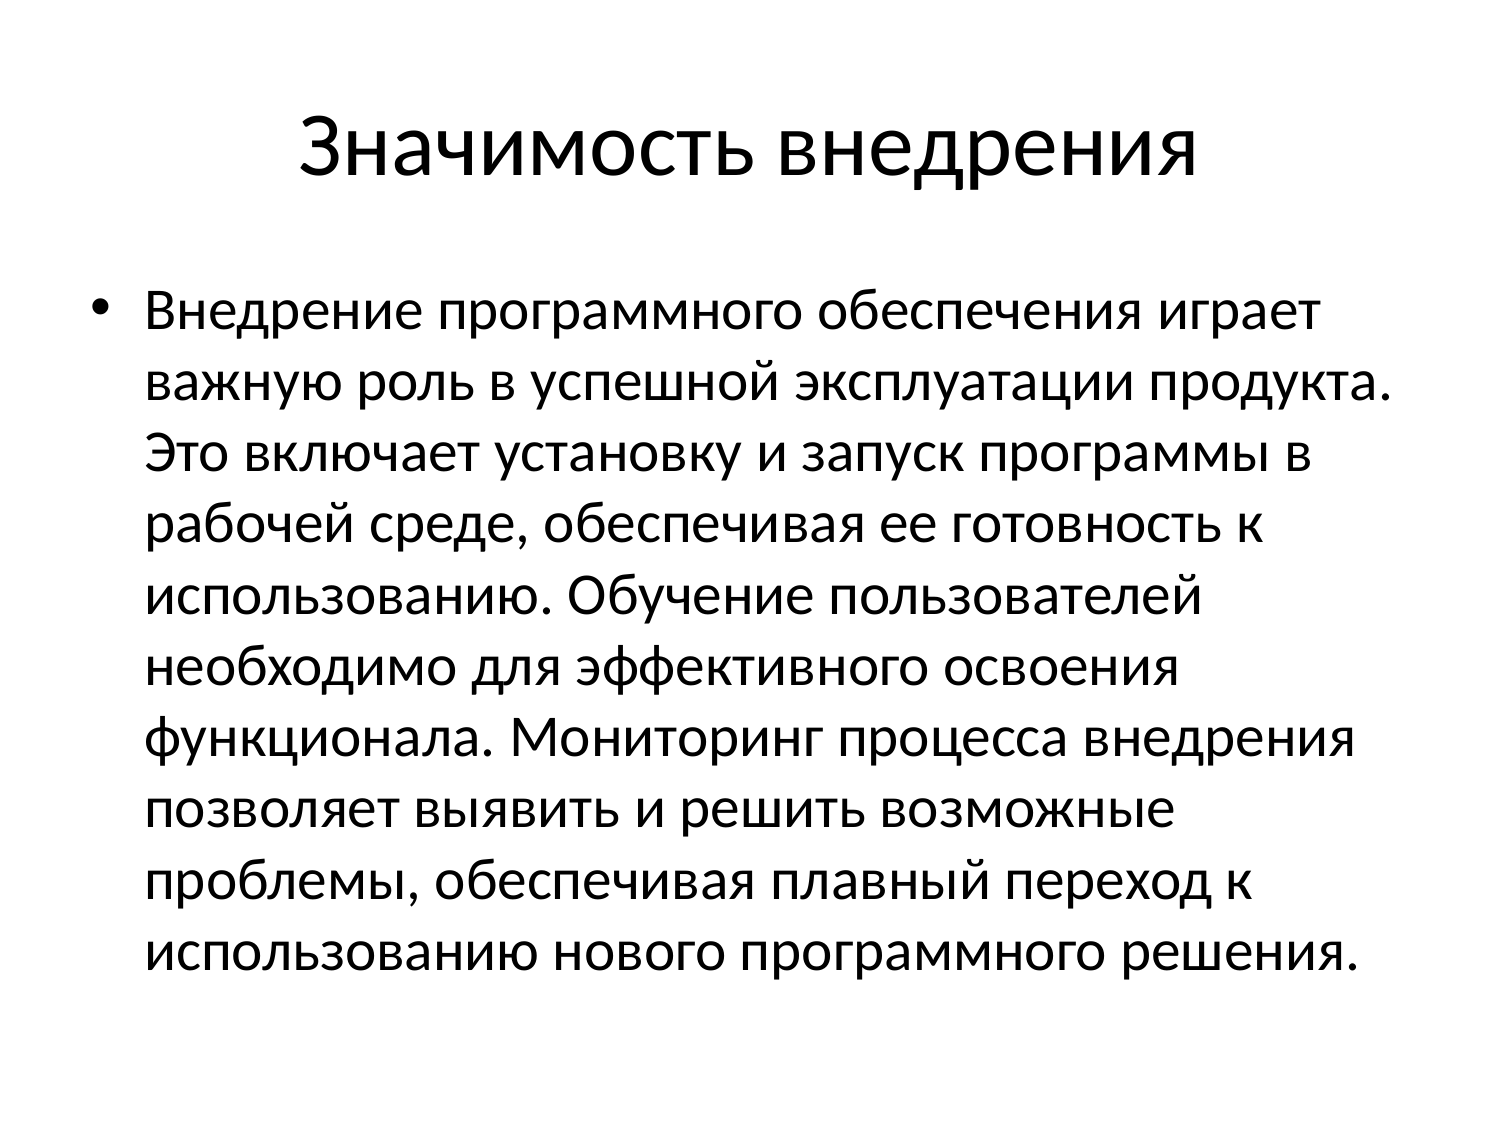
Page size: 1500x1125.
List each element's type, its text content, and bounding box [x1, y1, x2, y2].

list Внедрение программного обеспечения играет важную роль в успешной эксплуатации продукта. Это включает установку и запуск программы в рабочей среде, обеспечивая ее готовность к использованию. Обучение пользователей необходимо для эффективного освоения функционала. Мониторинг процесса внедрения позволяет выявить и решить возможные проблемы, обеспечивая плавный переход к использованию нового программного решения. [75, 262, 1425, 1005]
title Значимость внедрения [75, 45, 1425, 233]
